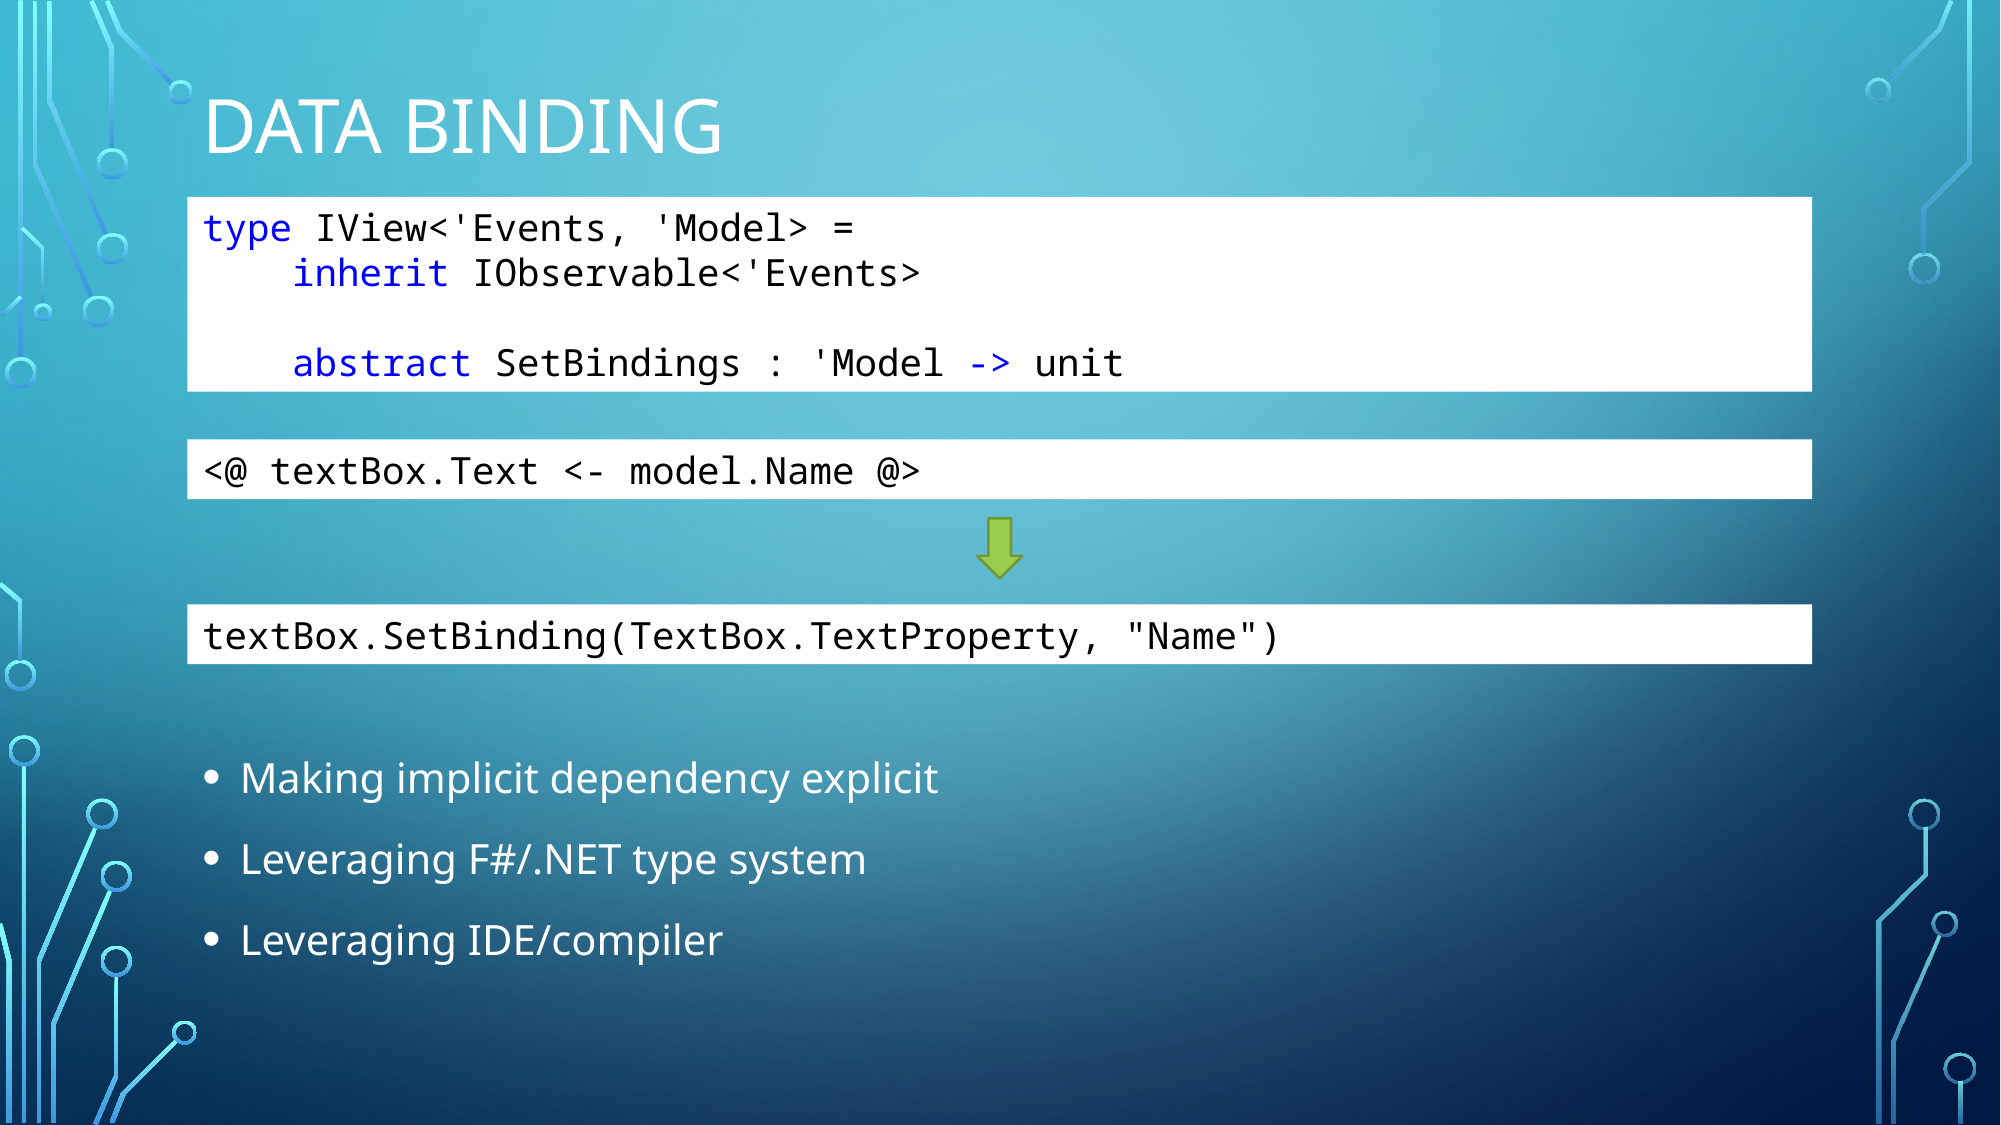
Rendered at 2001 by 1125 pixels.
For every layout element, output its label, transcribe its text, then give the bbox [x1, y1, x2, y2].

text_box [975, 516, 1024, 580]
text_box <@ textBox.Text <- model.Name @> [187, 439, 1813, 500]
title Data binding [187, 60, 1813, 196]
list Making implicit dependency explicit Leveraging F#/.NET type system Leveraging IDE/compiler [187, 734, 1813, 991]
text_box textBox.SetBinding(TextBox.TextProperty, "Name") [187, 604, 1813, 665]
text_box type IView<'Events, 'Model> = inherit IObservable<'Events> abstract SetBindings : 'Model -> unit [187, 196, 1813, 392]
